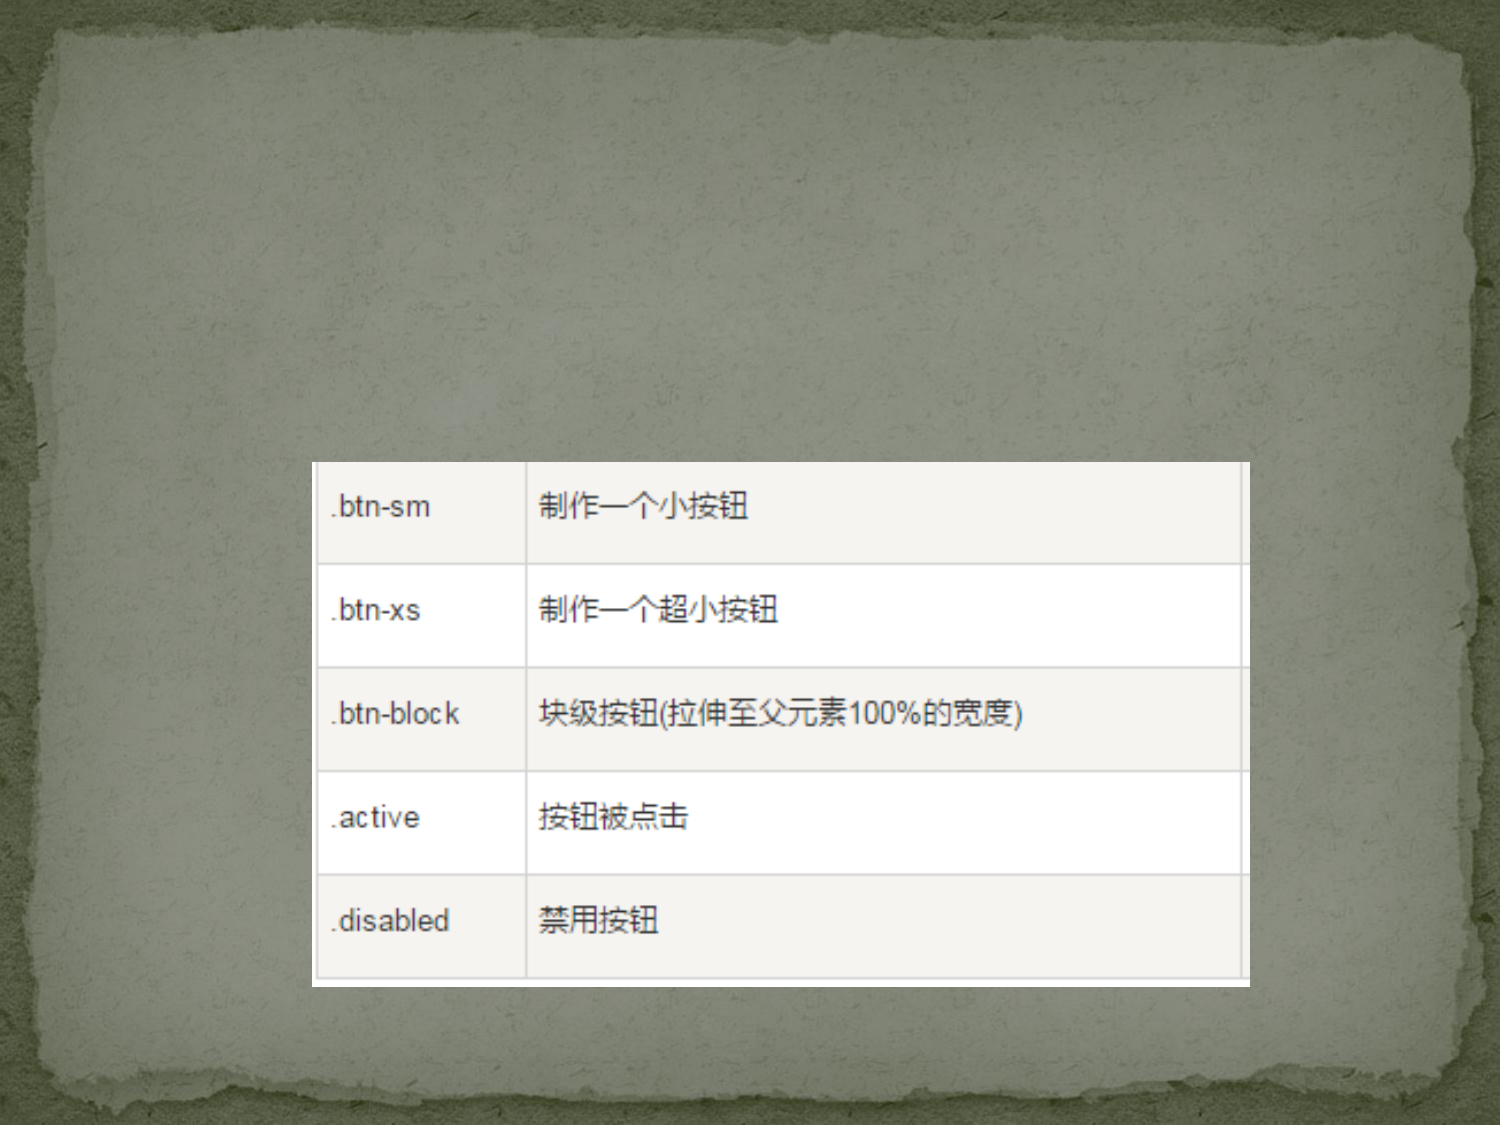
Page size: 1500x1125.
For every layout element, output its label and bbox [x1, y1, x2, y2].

list [314, 464, 1251, 987]
picture [0, 0, 1500, 1125]
